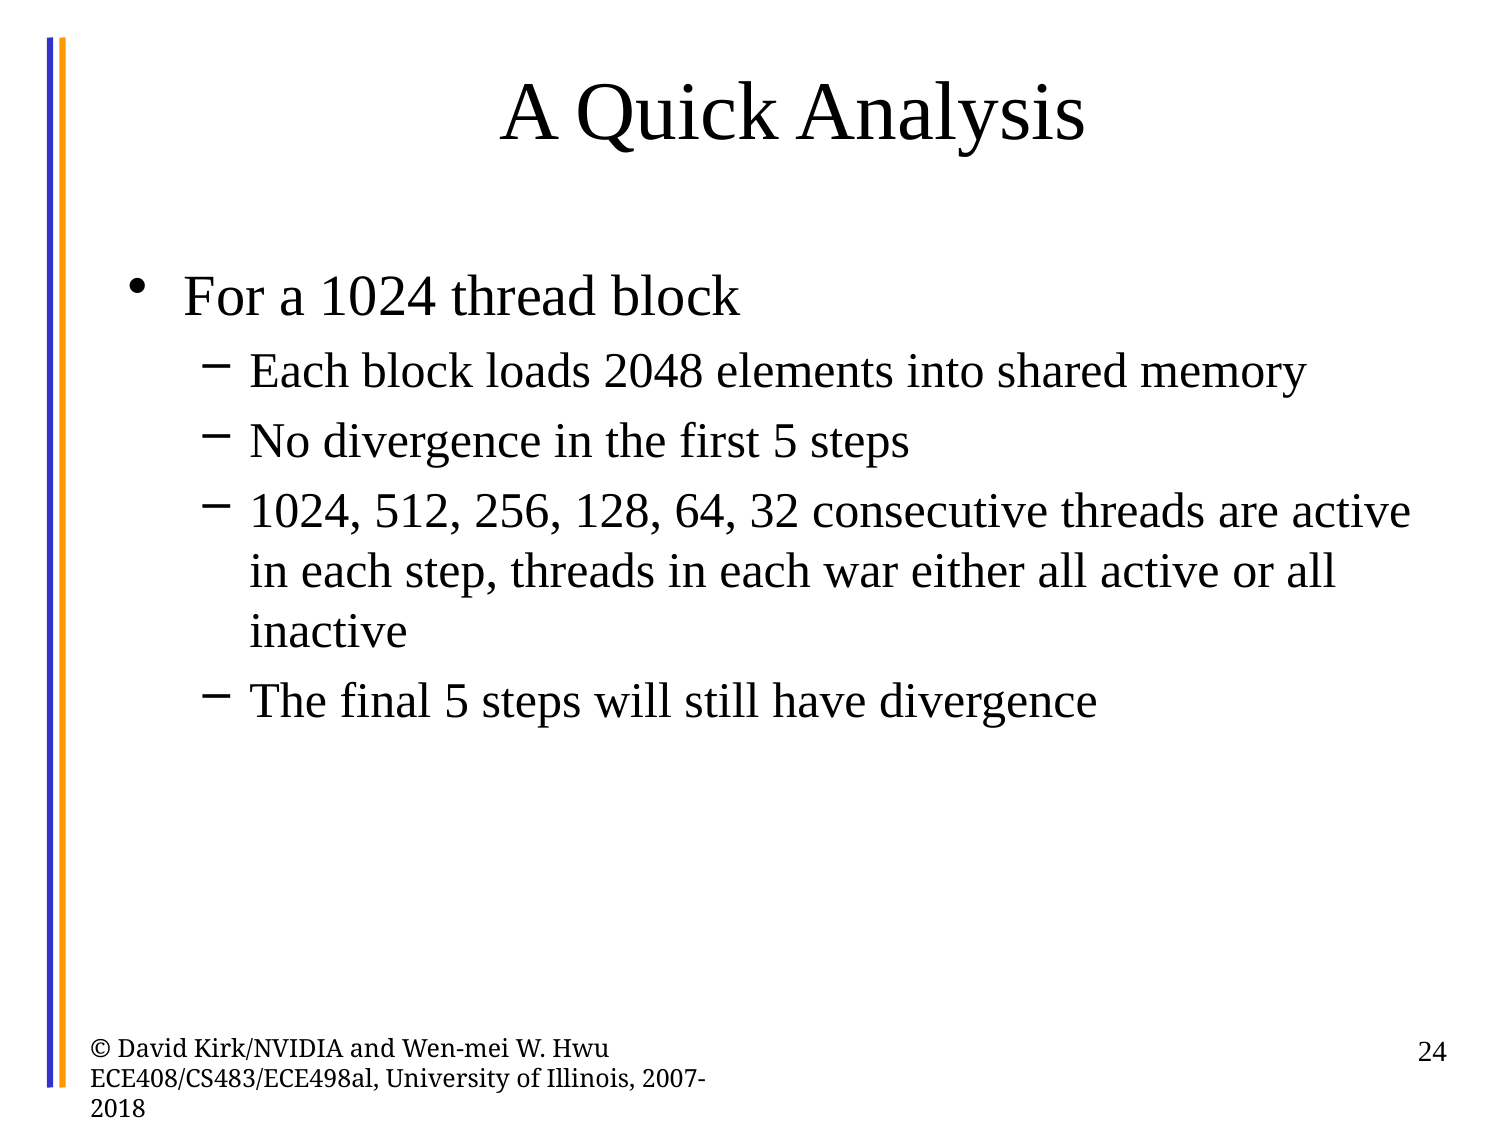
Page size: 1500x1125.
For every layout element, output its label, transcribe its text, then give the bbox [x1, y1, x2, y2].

list For a 1024 thread block Each block loads 2048 elements into shared memory No divergence in the first 5 steps 1024, 512, 256, 128, 64, 32 consecutive threads are active in each step, threads in each war either all active or all inactive The final 5 steps will still have divergence [112, 249, 1475, 1000]
slide_number 24 [1149, 1024, 1463, 1101]
footer © David Kirk/NVIDIA and Wen-mei W. Hwu ECE408/CS483/ECE498al, University of Illinois, 2007-2018 [74, 1024, 776, 1101]
title A Quick Analysis [112, 12, 1475, 200]
